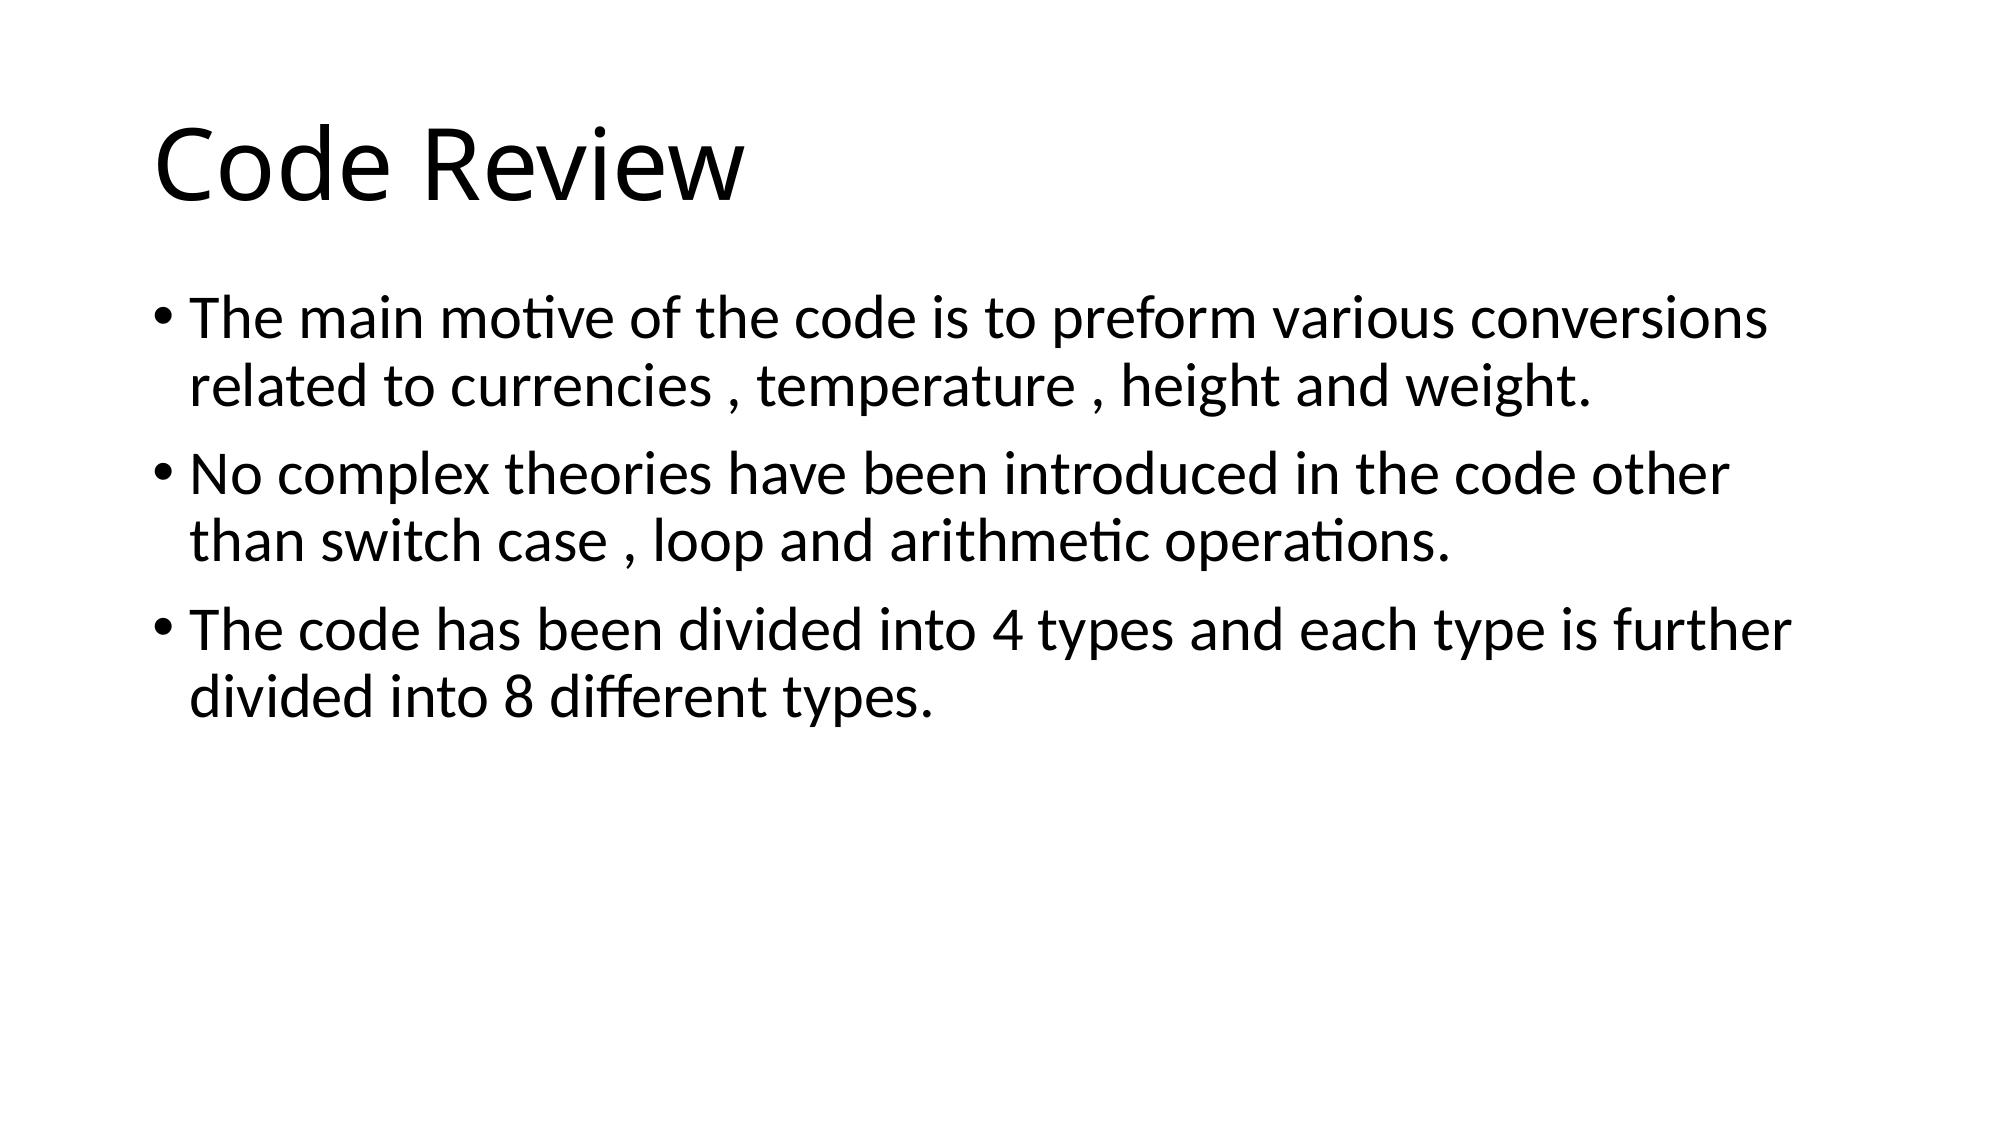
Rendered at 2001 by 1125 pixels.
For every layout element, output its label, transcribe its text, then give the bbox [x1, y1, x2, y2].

title Code Review [137, 59, 1863, 277]
list The main motive of the code is to preform various conversions related to currencies , temperature , height and weight. No complex theories have been introduced in the code other than switch case , loop and arithmetic operations. The code has been divided into 4 types and each type is further divided into 8 different types. [137, 277, 1863, 1014]
